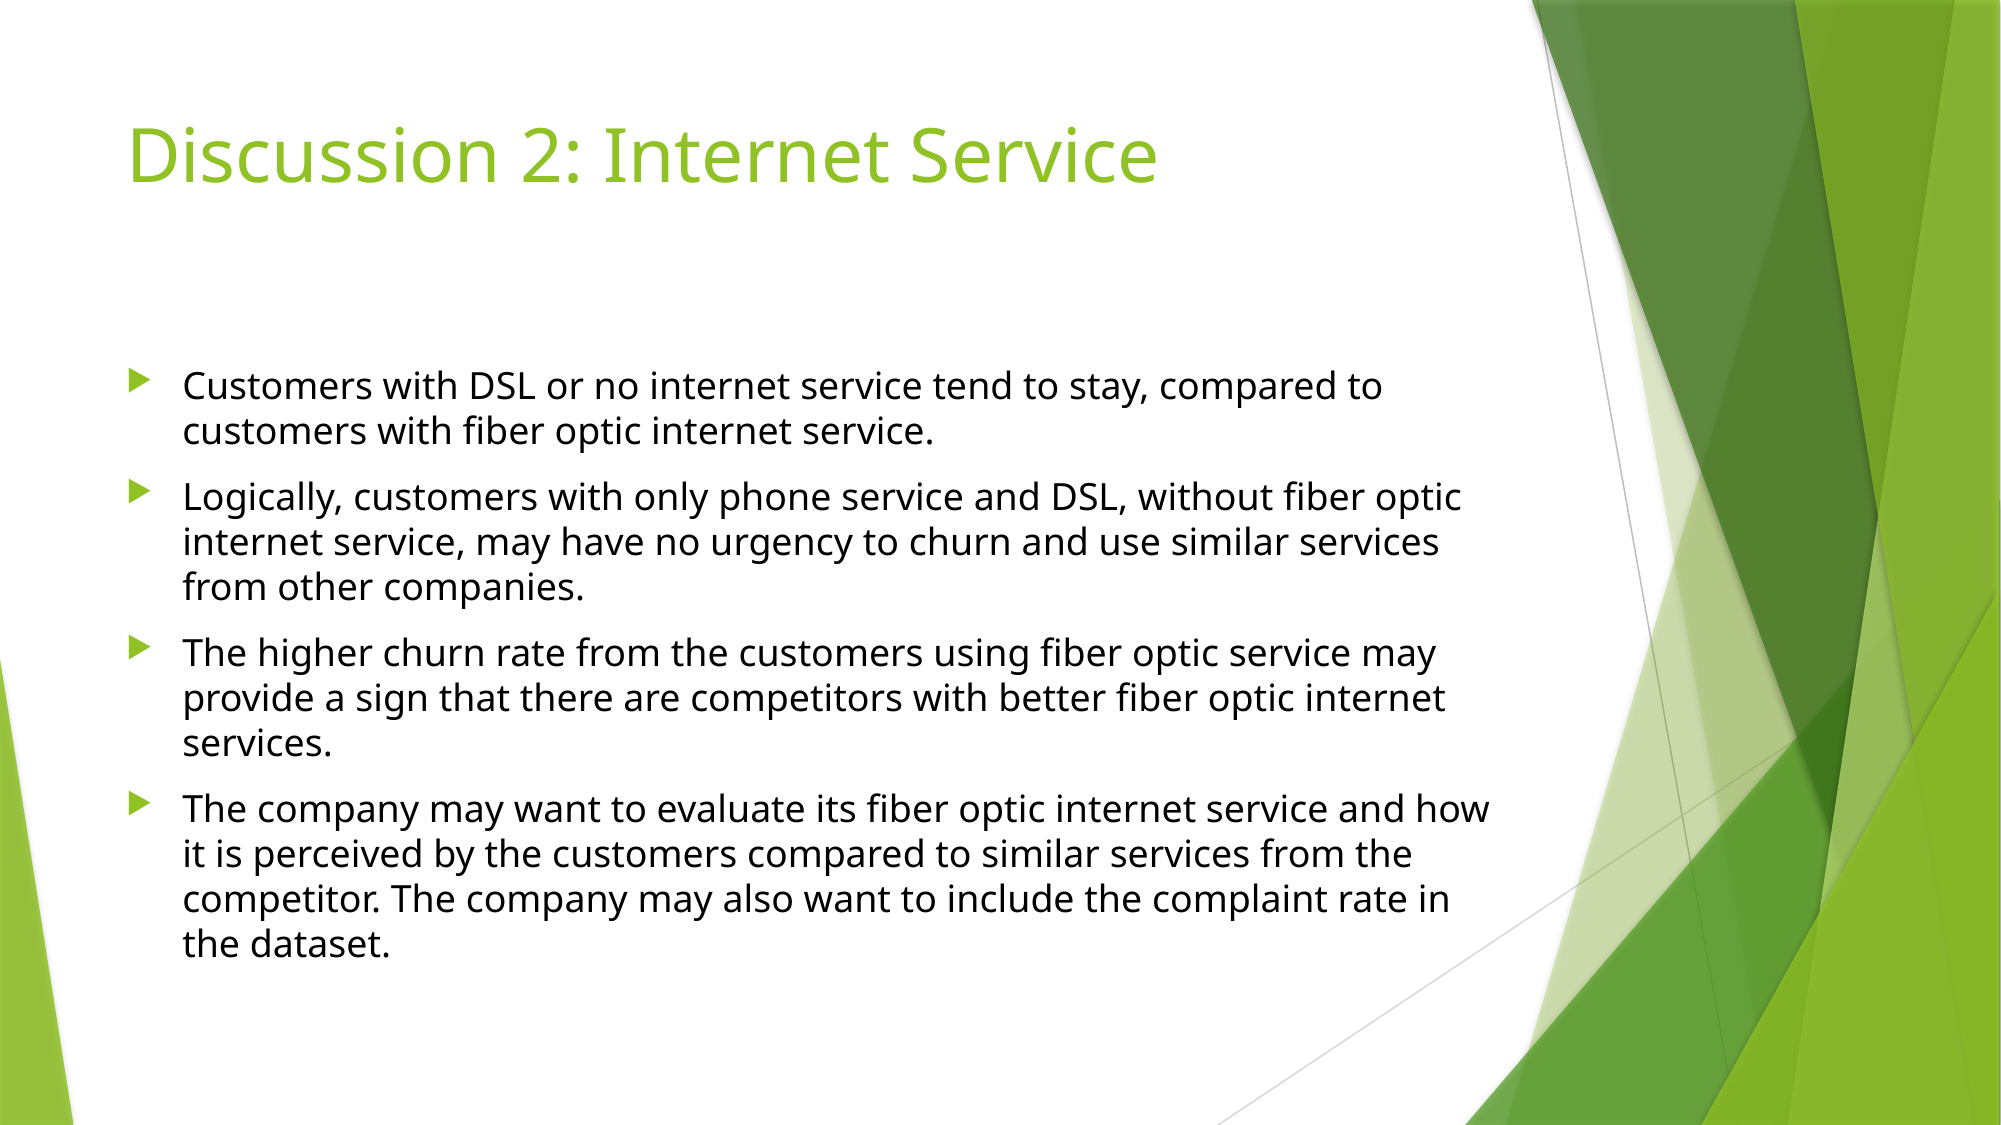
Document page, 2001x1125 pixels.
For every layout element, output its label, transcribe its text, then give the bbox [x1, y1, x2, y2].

title Discussion 2: Internet Service [111, 99, 1522, 317]
list Customers with DSL or no internet service tend to stay, compared to customers with fiber optic internet service. Logically, customers with only phone service and DSL, without fiber optic internet service, may have no urgency to churn and use similar services from other companies. The higher churn rate from the customers using fiber optic service may provide a sign that there are competitors with better fiber optic internet services. The company may want to evaluate its fiber optic internet service and how it is perceived by the customers compared to similar services from the competitor. The company may also want to include the complaint rate in the dataset. [111, 354, 1522, 992]
